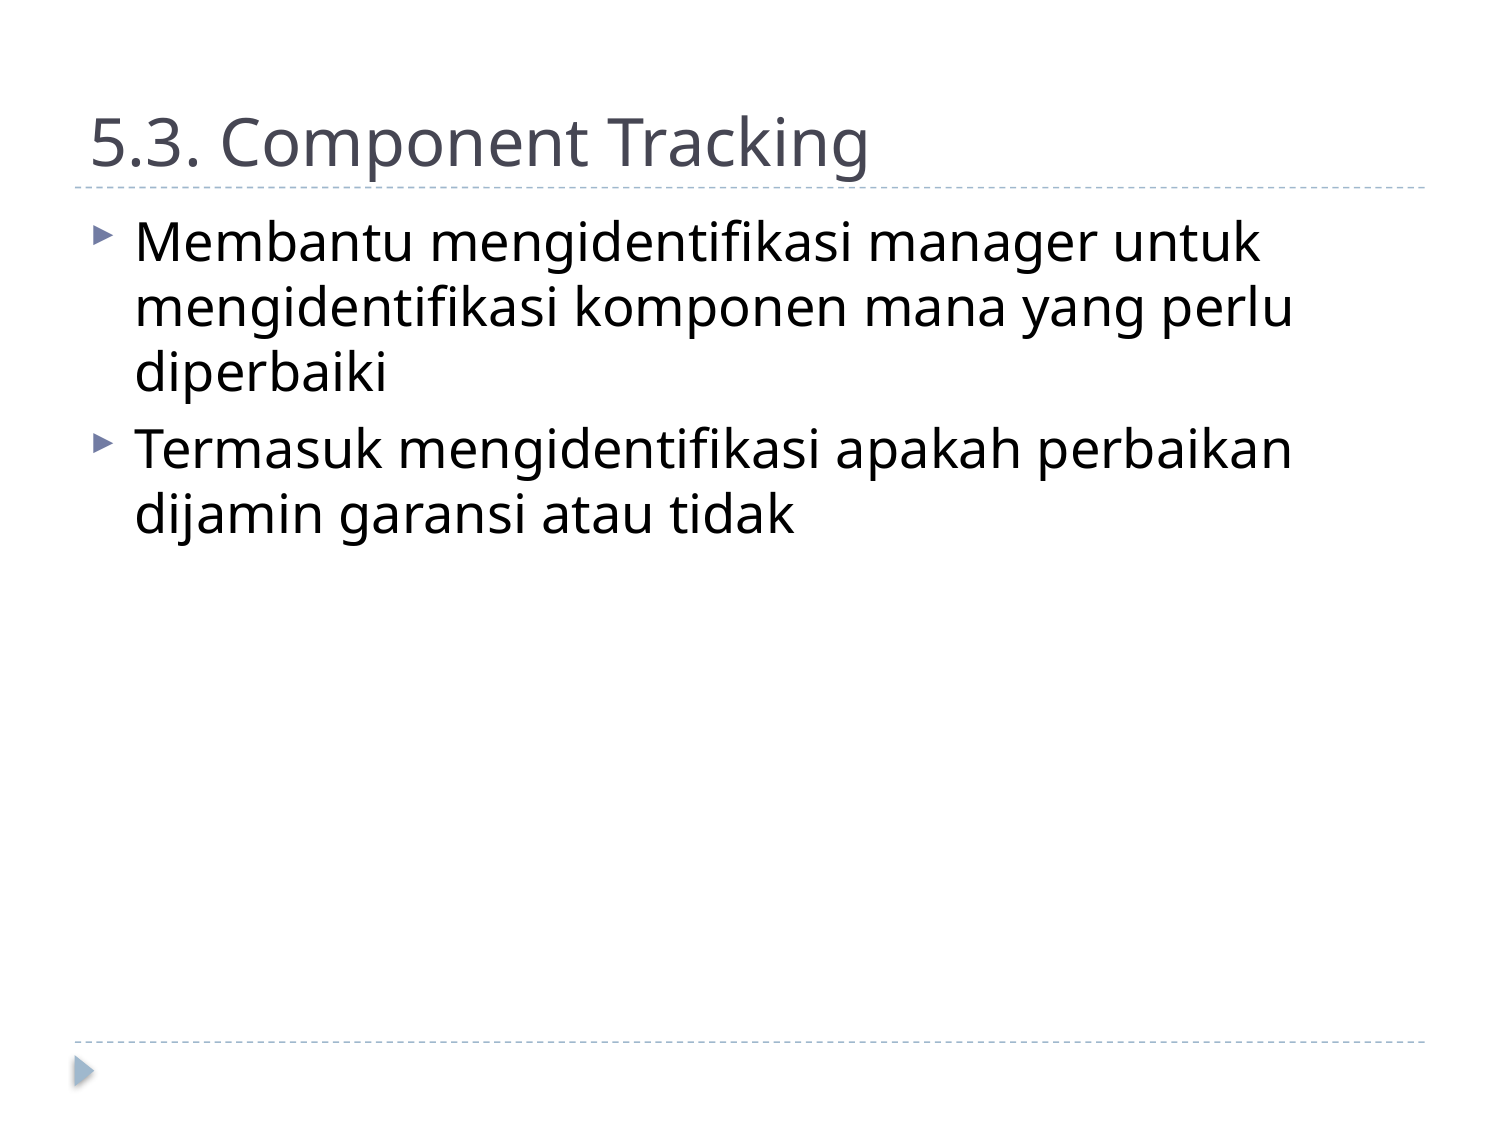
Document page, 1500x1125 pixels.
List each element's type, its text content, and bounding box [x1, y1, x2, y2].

list Membantu mengidentifikasi manager untuk mengidentifikasi komponen mana yang perlu diperbaiki Termasuk mengidentifikasi apakah perbaikan dijamin garansi atau tidak [75, 200, 1425, 1010]
title 5.3. Component Tracking [75, 24, 1425, 188]
